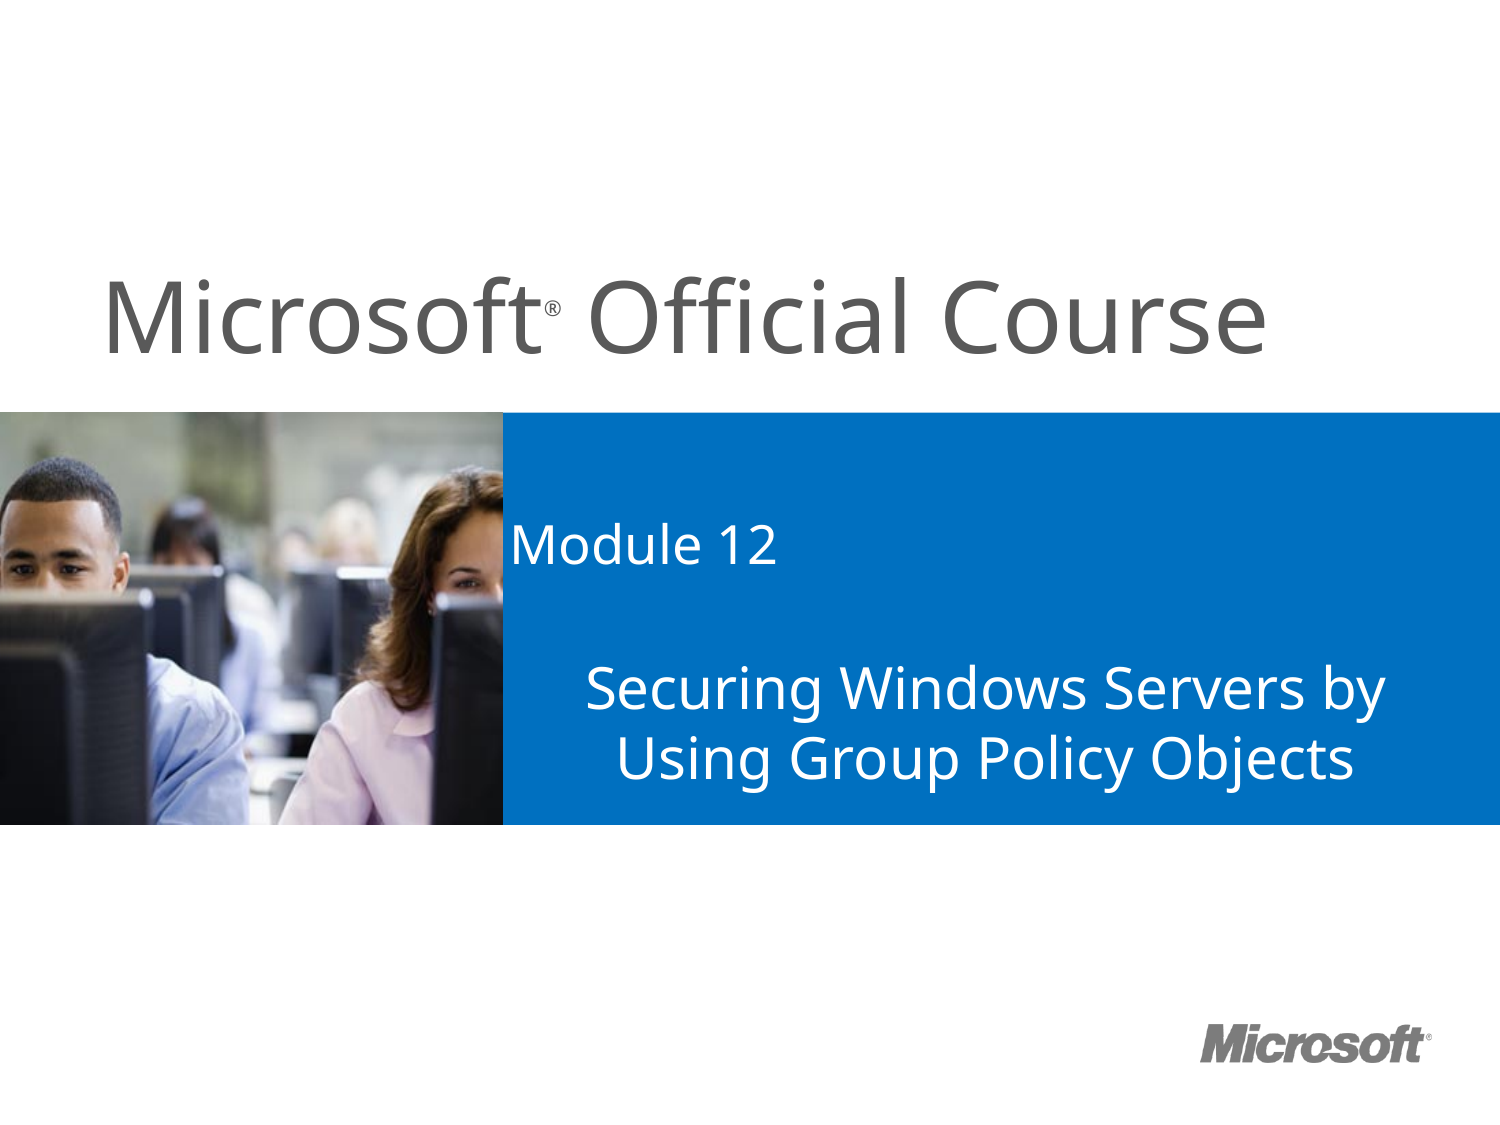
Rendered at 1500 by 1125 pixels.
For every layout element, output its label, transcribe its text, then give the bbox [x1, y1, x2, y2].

picture [0, 412, 503, 825]
title Module 12 [509, 519, 1451, 576]
subtitle Securing Windows Servers by Using Group Policy Objects [511, 643, 1460, 826]
